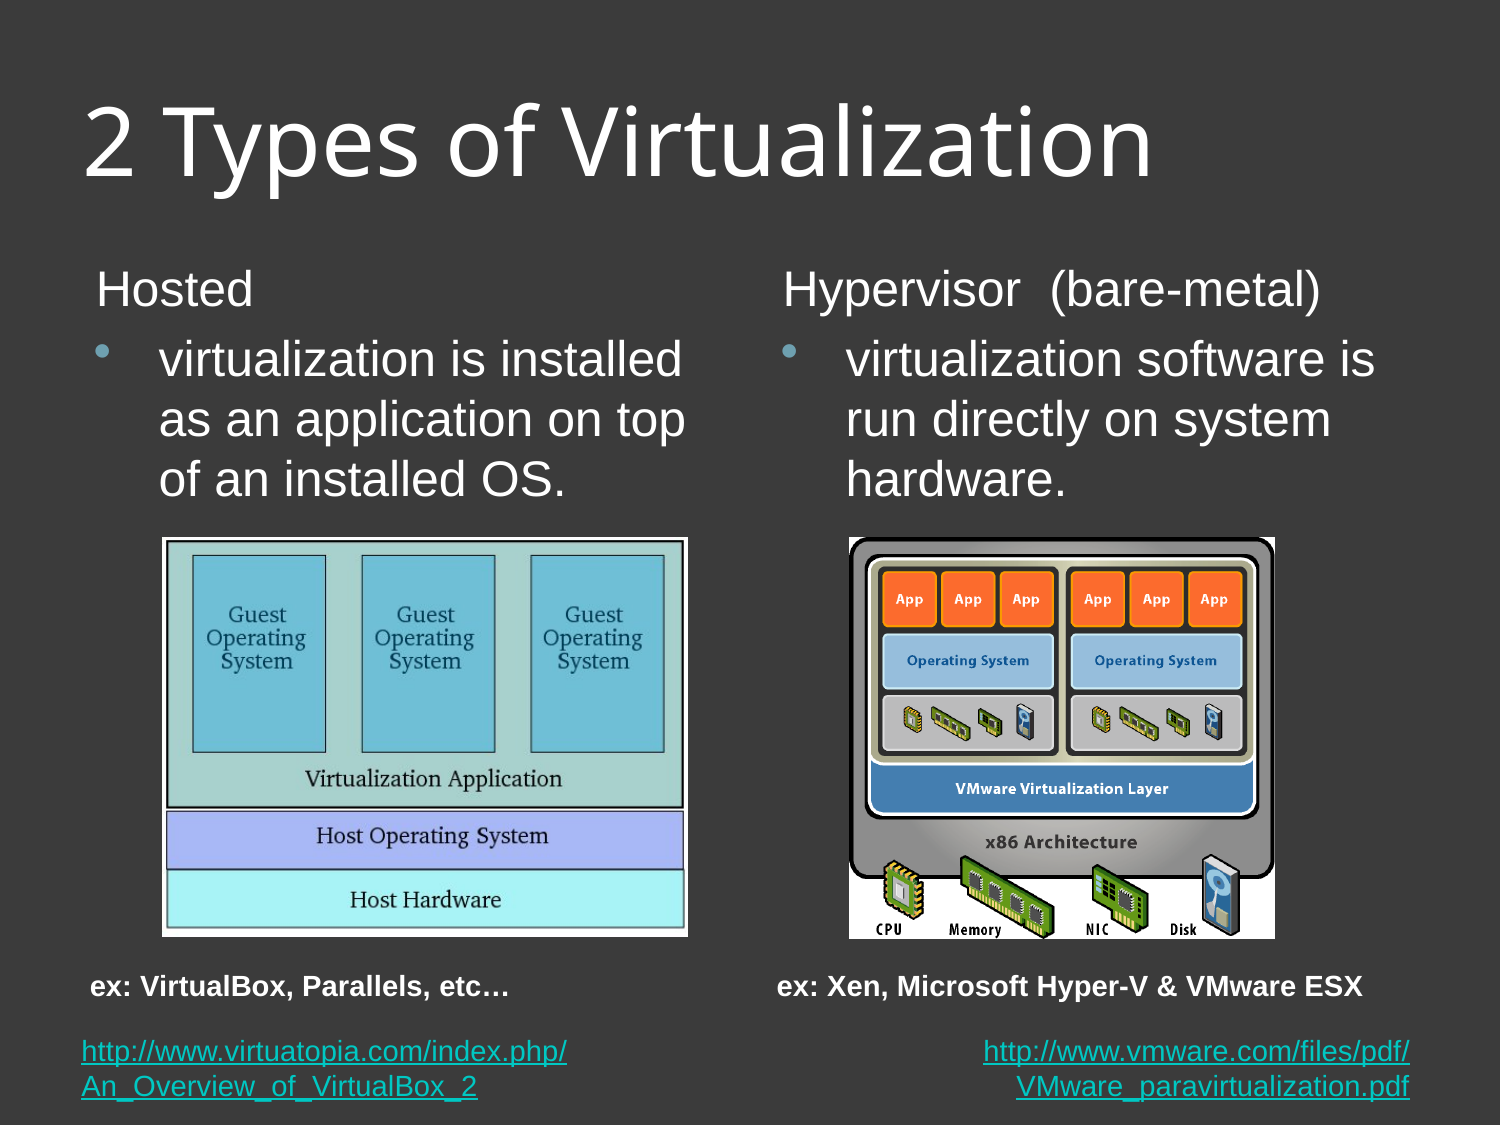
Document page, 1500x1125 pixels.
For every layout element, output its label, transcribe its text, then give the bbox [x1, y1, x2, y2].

list Hypervisor (bare-metal) virtualization software is run directly on system hardware. [761, 248, 1425, 896]
title 2 Types of Virtualization [75, 44, 1425, 233]
list Hosted virtualization is installed as an application on top of an installed OS. [75, 248, 738, 896]
list ex: VirtualBox, Parallels, etc… [75, 900, 738, 1038]
picture [162, 537, 688, 937]
picture [849, 537, 1276, 939]
list ex: Xen, Microsoft Hyper-V & VMware ESX [761, 900, 1425, 1038]
text_box http://www.virtuatopia.com/index.php/ An_Overview_of_VirtualBox_2 [66, 1024, 692, 1125]
text_box http://www.vmware.com/files/pdf/ VMware_paravirtualization.pdf [774, 1024, 1425, 1110]
